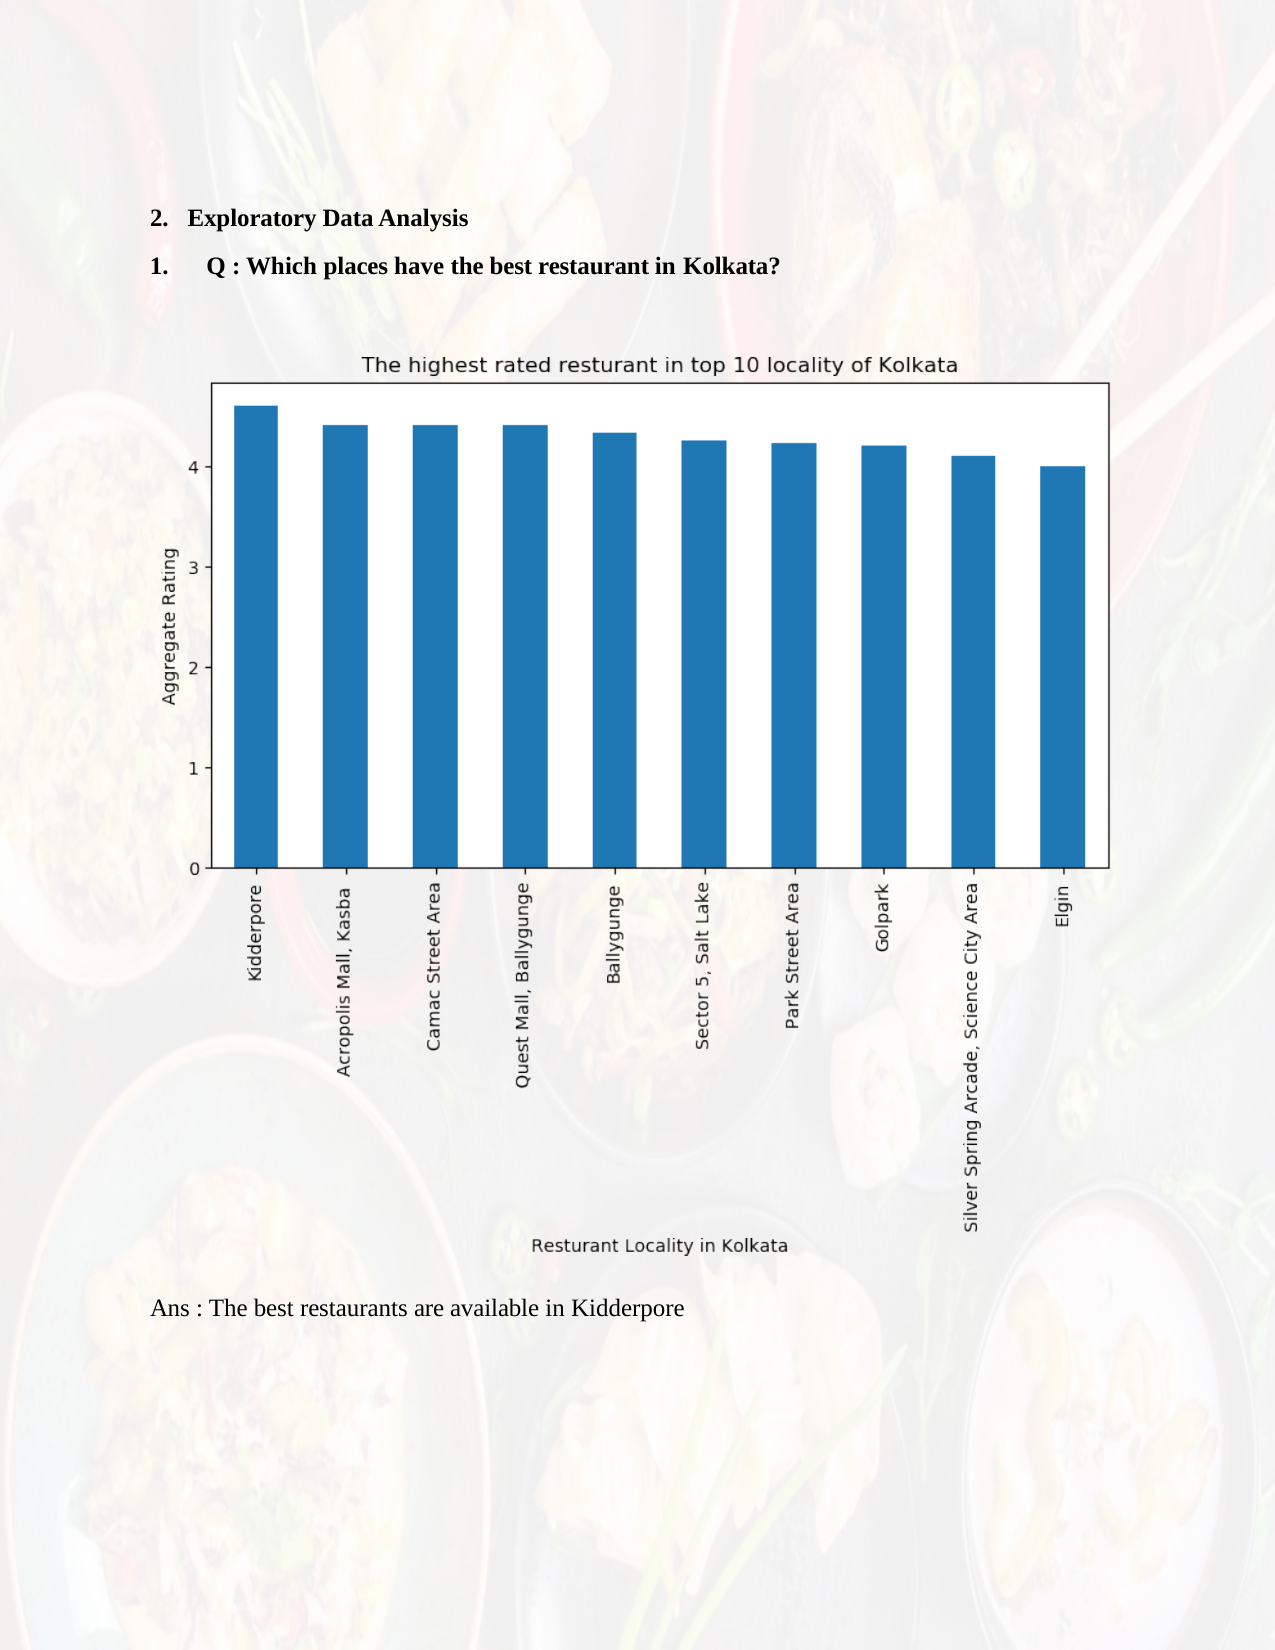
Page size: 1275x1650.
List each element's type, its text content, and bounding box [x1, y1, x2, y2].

text_box [161, 357, 1111, 1256]
text_box Exploratory Data Analysis Q : Which places have the best restaurant in Kolkata? [147, 199, 787, 280]
text_box Ans : The best restaurants are available in Kidderpore [147, 1289, 691, 1322]
